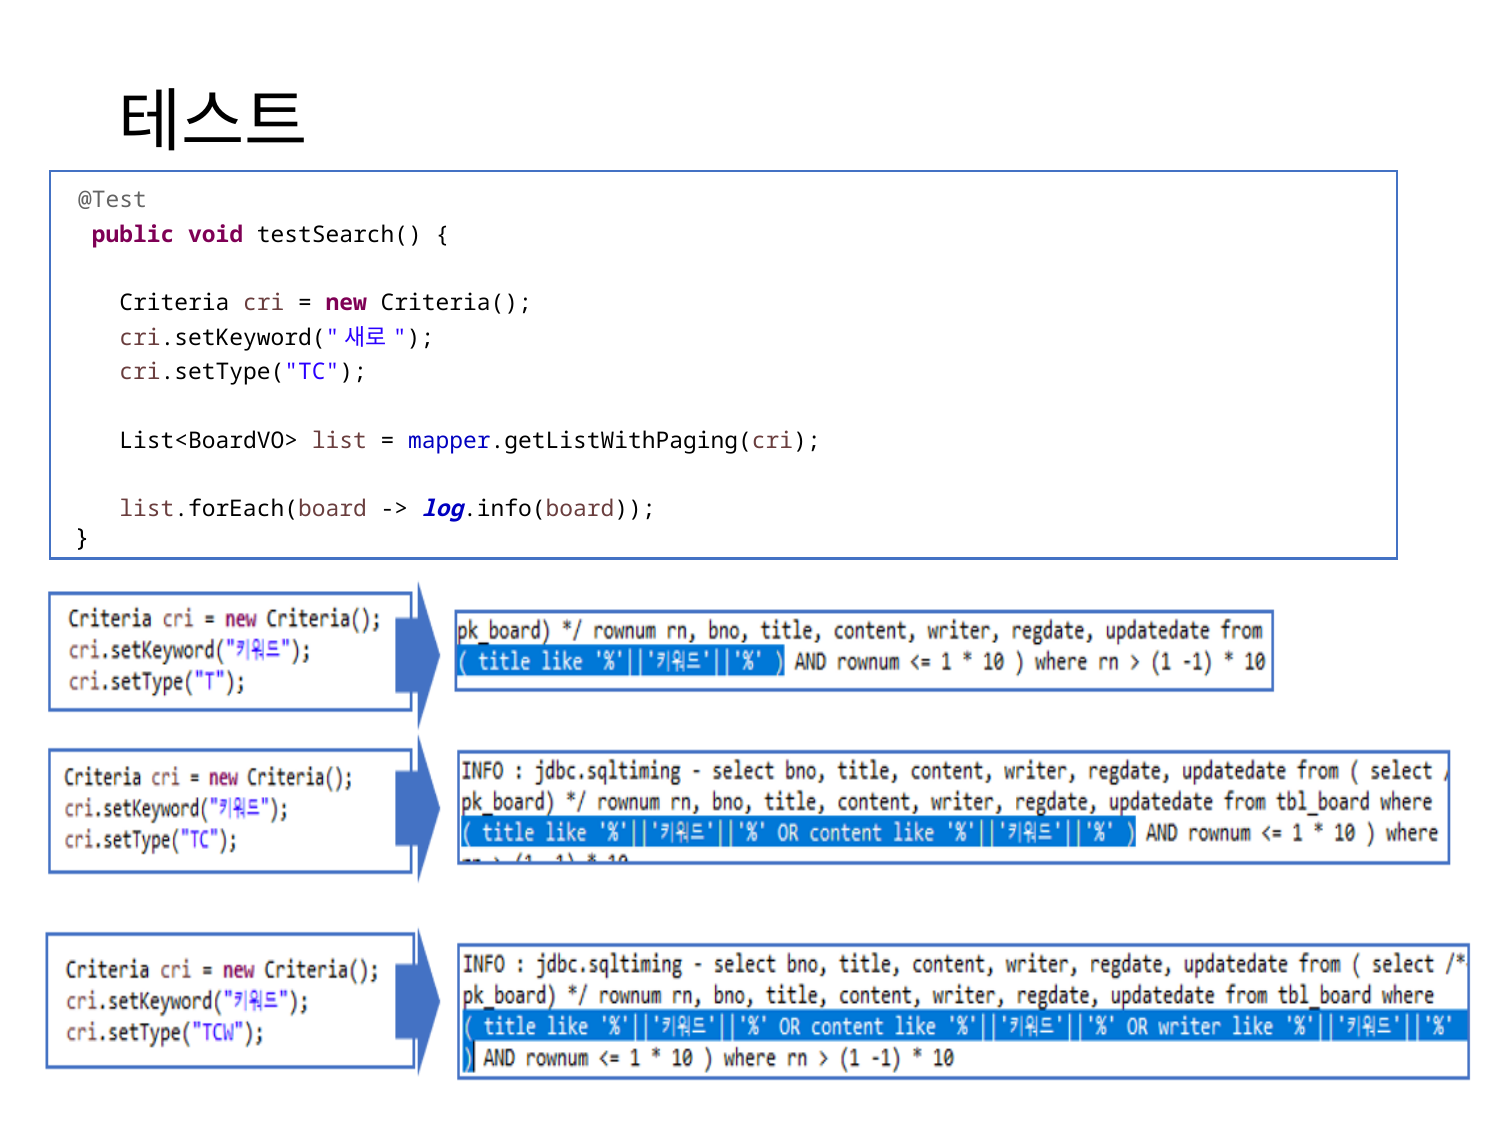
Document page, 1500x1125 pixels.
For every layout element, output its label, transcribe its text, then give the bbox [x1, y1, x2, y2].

text_box @Test public void testSearch() { Criteria cri = new Criteria(); cri.setKeyword("새로"); cri.setType("TC"); List<BoardVO> list = mapper.getListWithPaging(cri); list.forEach(board -> log.info(board)); } [49, 170, 1398, 550]
picture [21, 550, 1478, 1093]
title 테스트 [103, 59, 1397, 170]
